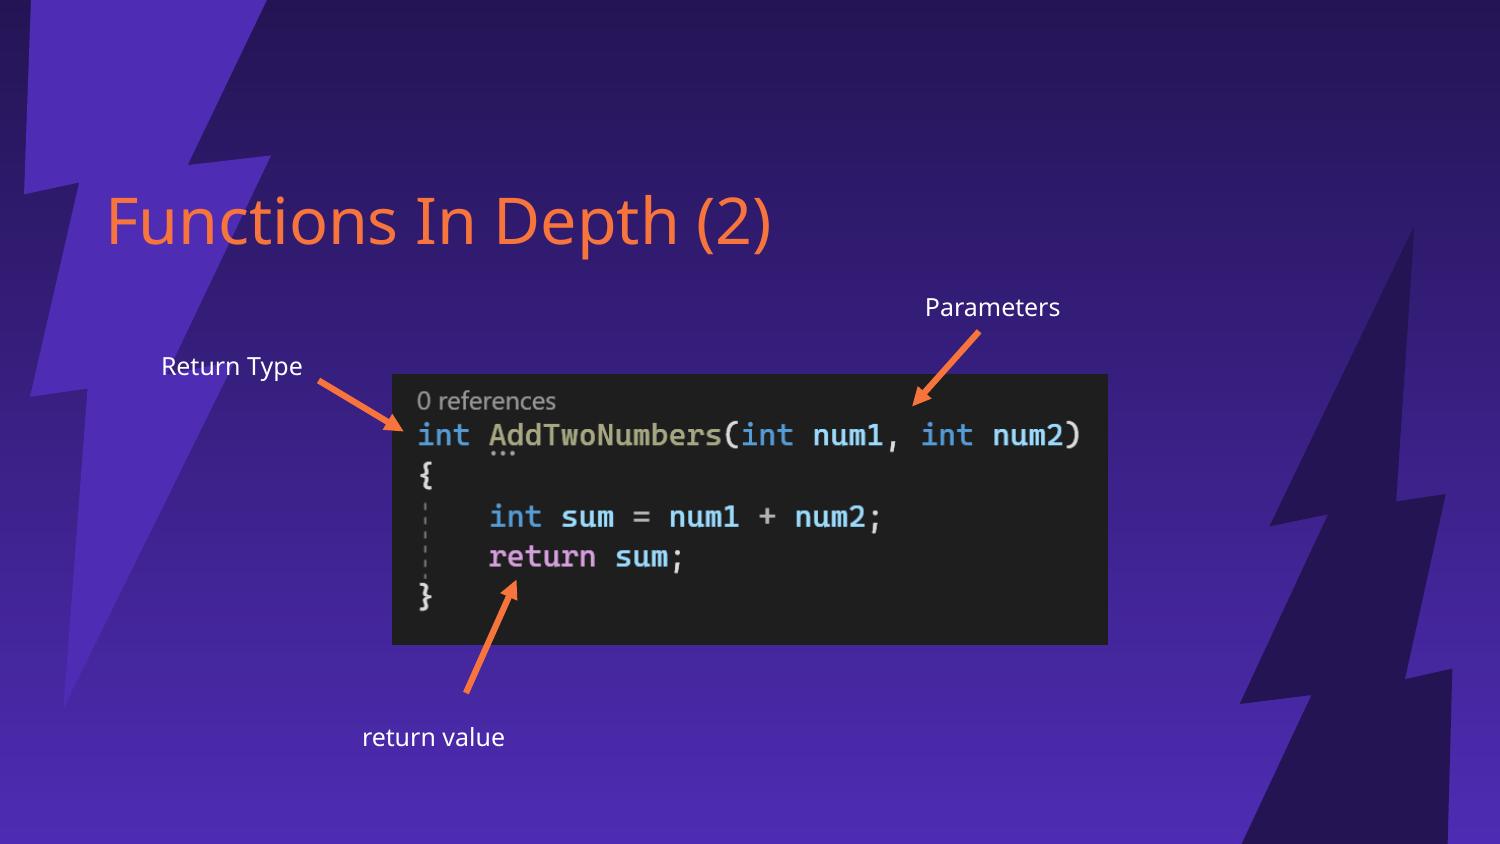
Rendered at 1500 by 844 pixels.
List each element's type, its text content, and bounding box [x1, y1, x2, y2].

title Functions In Depth (2) [90, 158, 1160, 278]
subtitle Return Type [116, 331, 348, 383]
picture [391, 374, 1109, 645]
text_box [318, 380, 404, 432]
subtitle Parameters [877, 271, 1108, 323]
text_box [912, 331, 980, 407]
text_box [465, 579, 517, 694]
subtitle return value [318, 702, 549, 754]
